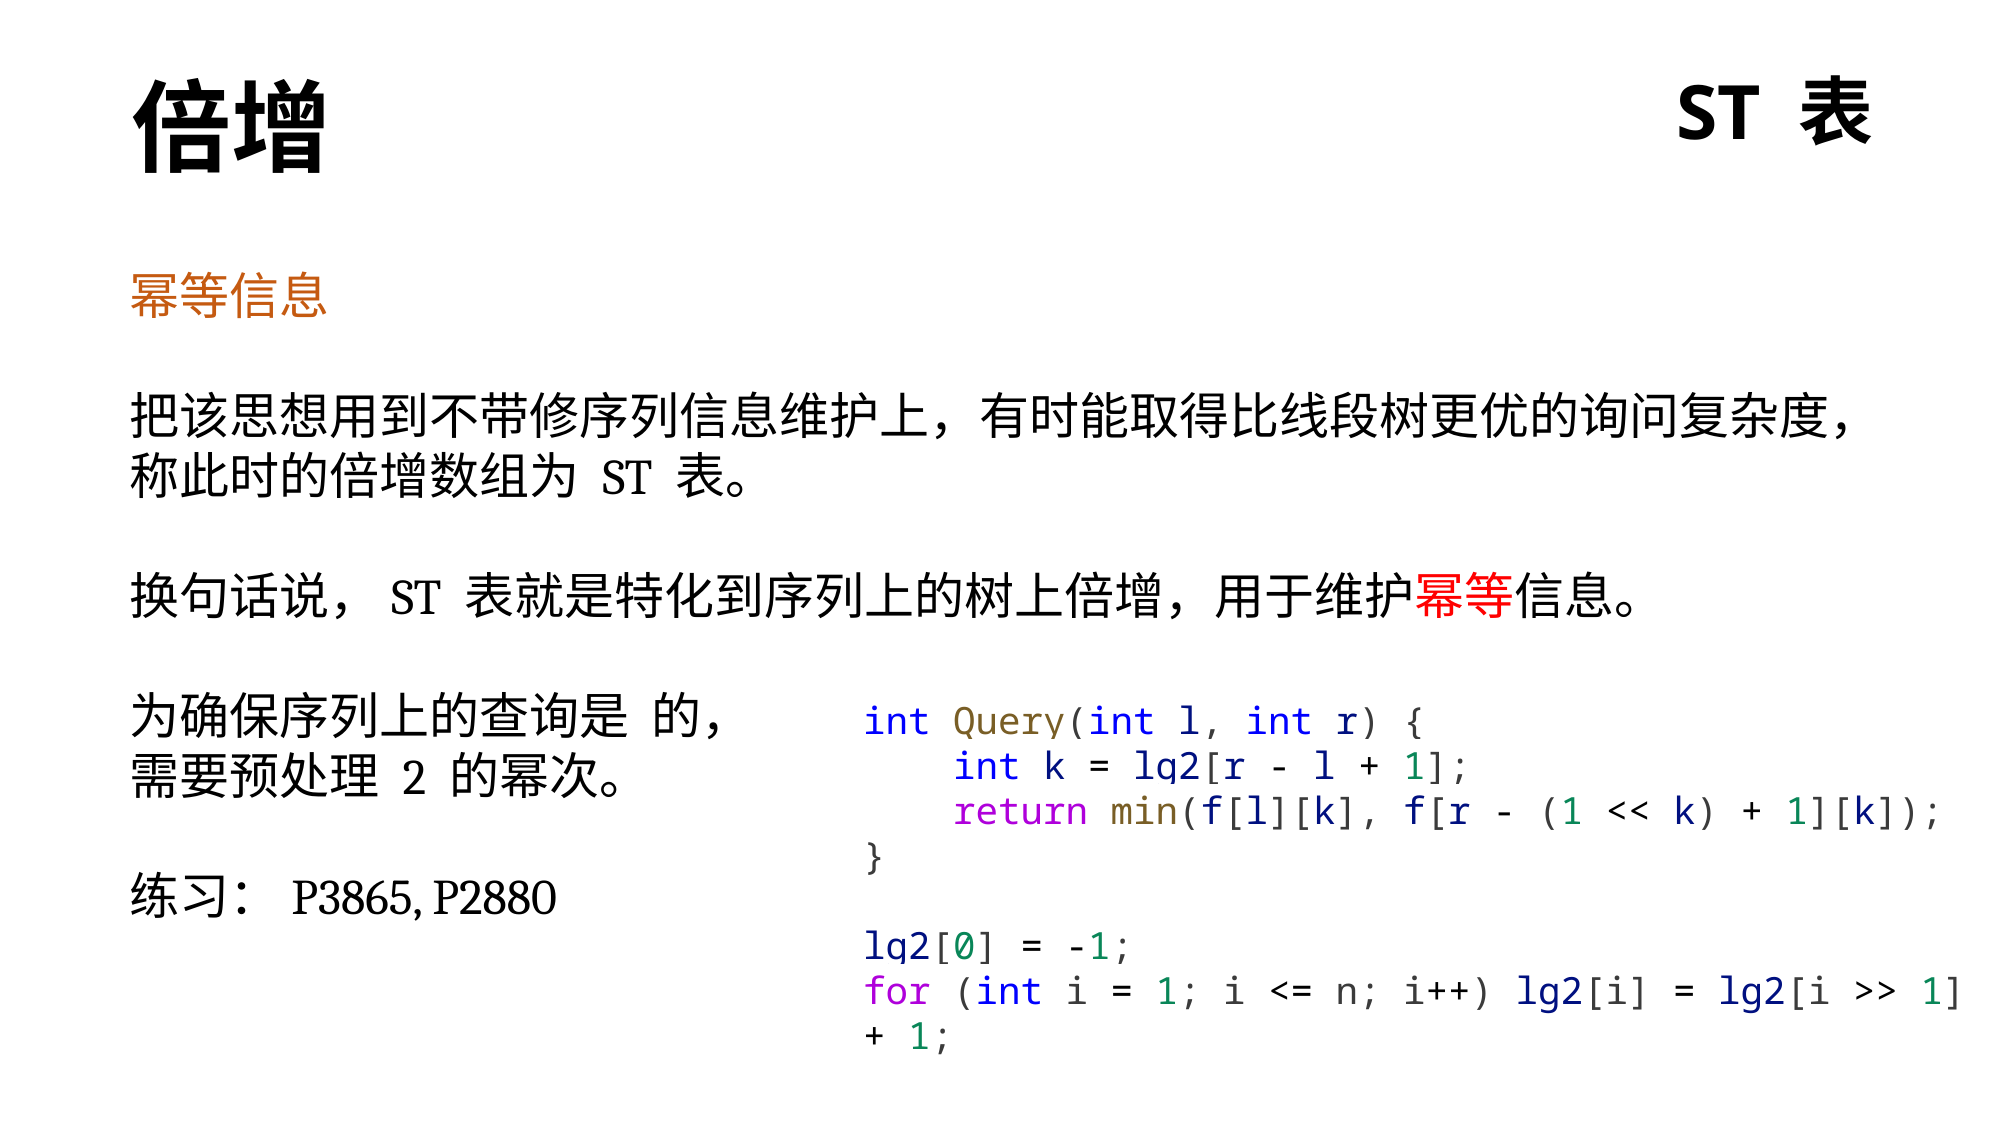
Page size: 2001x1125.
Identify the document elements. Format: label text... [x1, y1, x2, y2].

text_box int Query(int l, int r) { int k = lg2[r - l + 1]; return min(f[l][k], f[r - (1 << k) + 1][k]); } lg2[0] = -1; for (int i = 1; i <= n; i++) lg2[i] = lg2[i >> 1] + 1; [848, 689, 1987, 1065]
text_box ST 表 [1661, 56, 1889, 162]
text_box 倍增 [116, 56, 347, 192]
